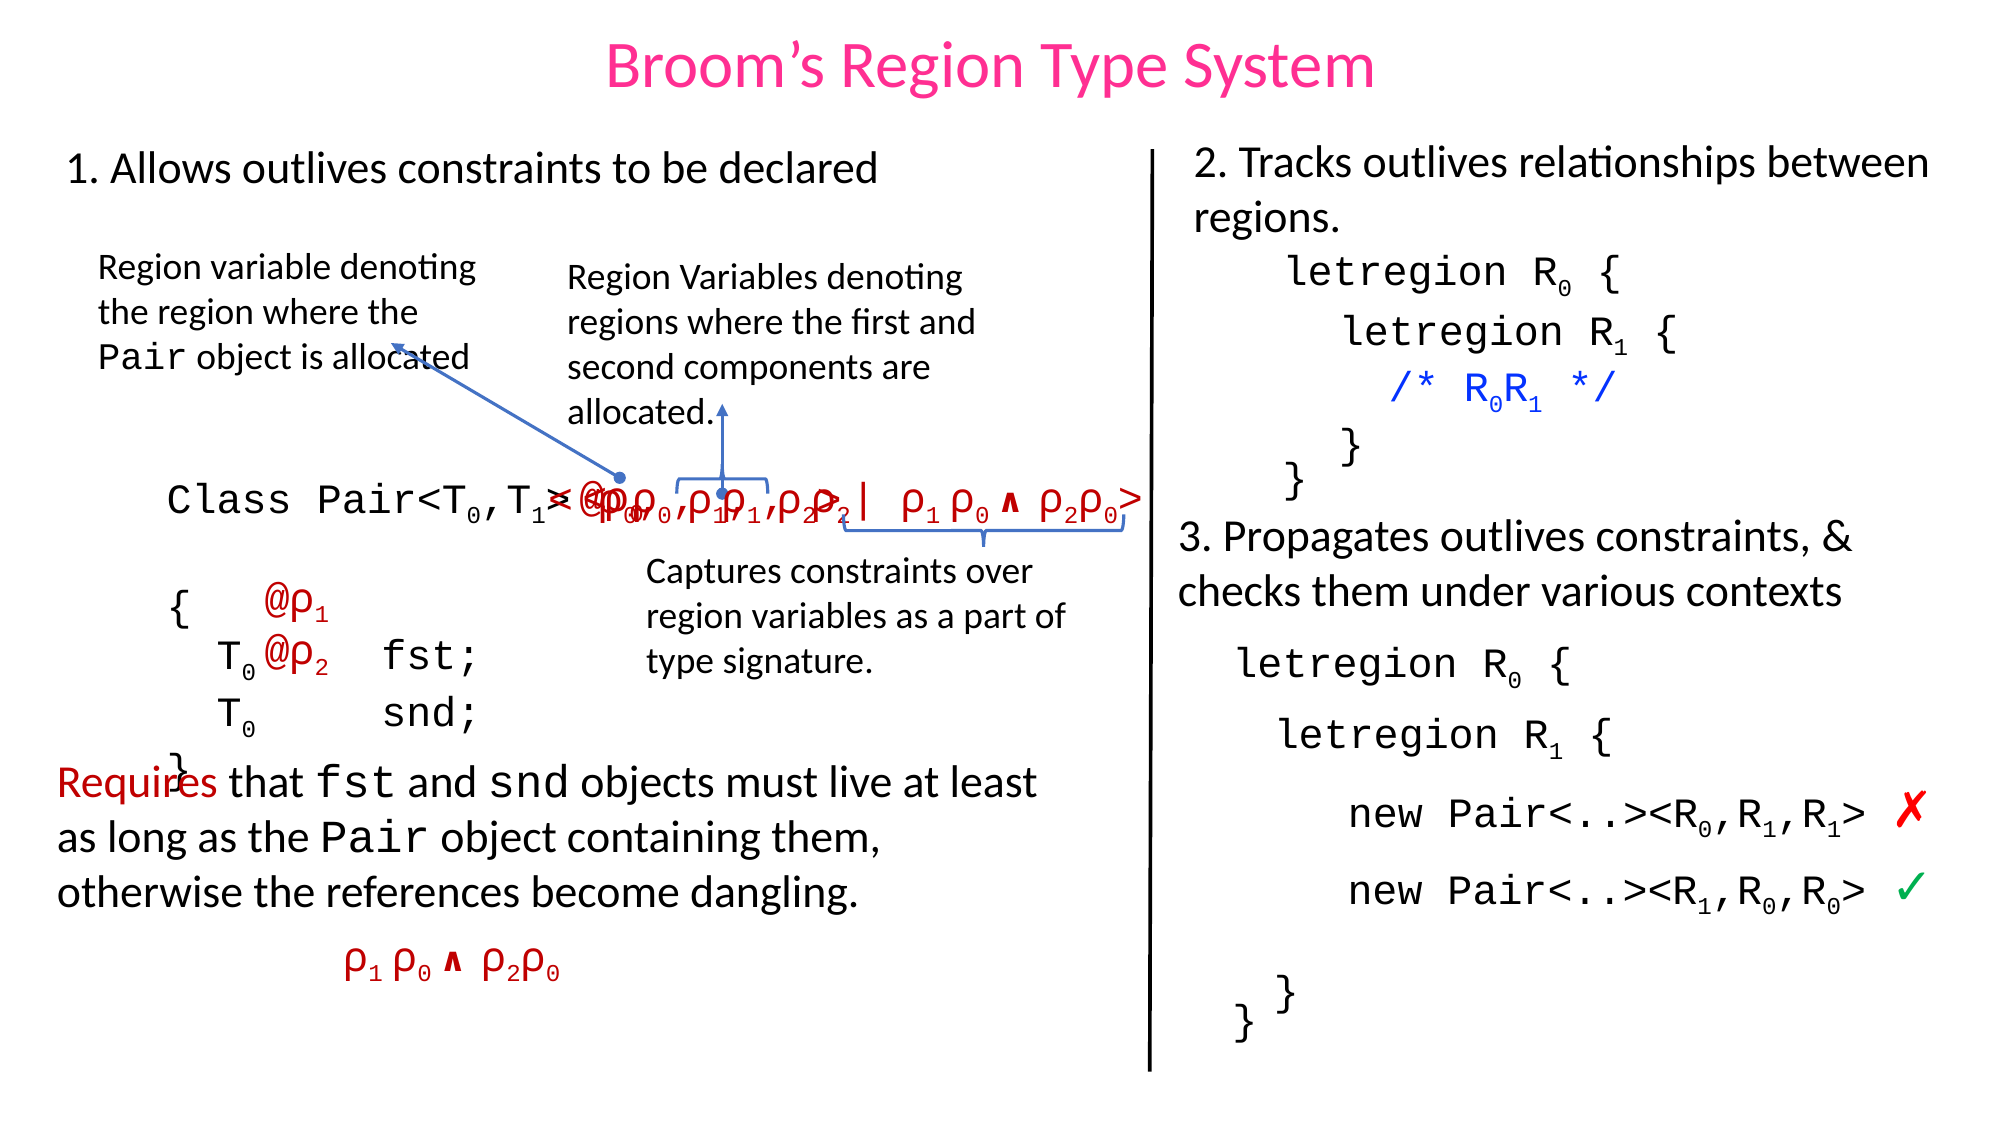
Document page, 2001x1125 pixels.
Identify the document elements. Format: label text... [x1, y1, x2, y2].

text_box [1149, 149, 1153, 1072]
text_box < ⍴0, ⍴1, ⍴2> [533, 478, 567, 536]
text_box Broom’s Region Type System [590, 13, 1392, 109]
text_box new Pair<..><R0,R1,R1> ✗ [1902, 769, 1949, 846]
text_box @⍴1 [249, 562, 345, 615]
text_box 3. Propagates outlives constraints, & checks them under various contexts [1164, 498, 1944, 623]
text_box new Pair<..><R1,R0,R0> ✓ [1902, 846, 1949, 927]
text_box 1. Allows outlives constraints to be declared [50, 130, 895, 200]
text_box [42, 744, 1081, 989]
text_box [567, 463, 1149, 691]
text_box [1153, 463, 1164, 691]
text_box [83, 234, 620, 478]
text_box @⍴2 [249, 615, 345, 688]
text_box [1178, 123, 1967, 505]
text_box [552, 244, 997, 494]
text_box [1217, 628, 1902, 1048]
text_box Class Pair<T0,T1> { T0 fst; T0 snd; } [151, 478, 662, 744]
